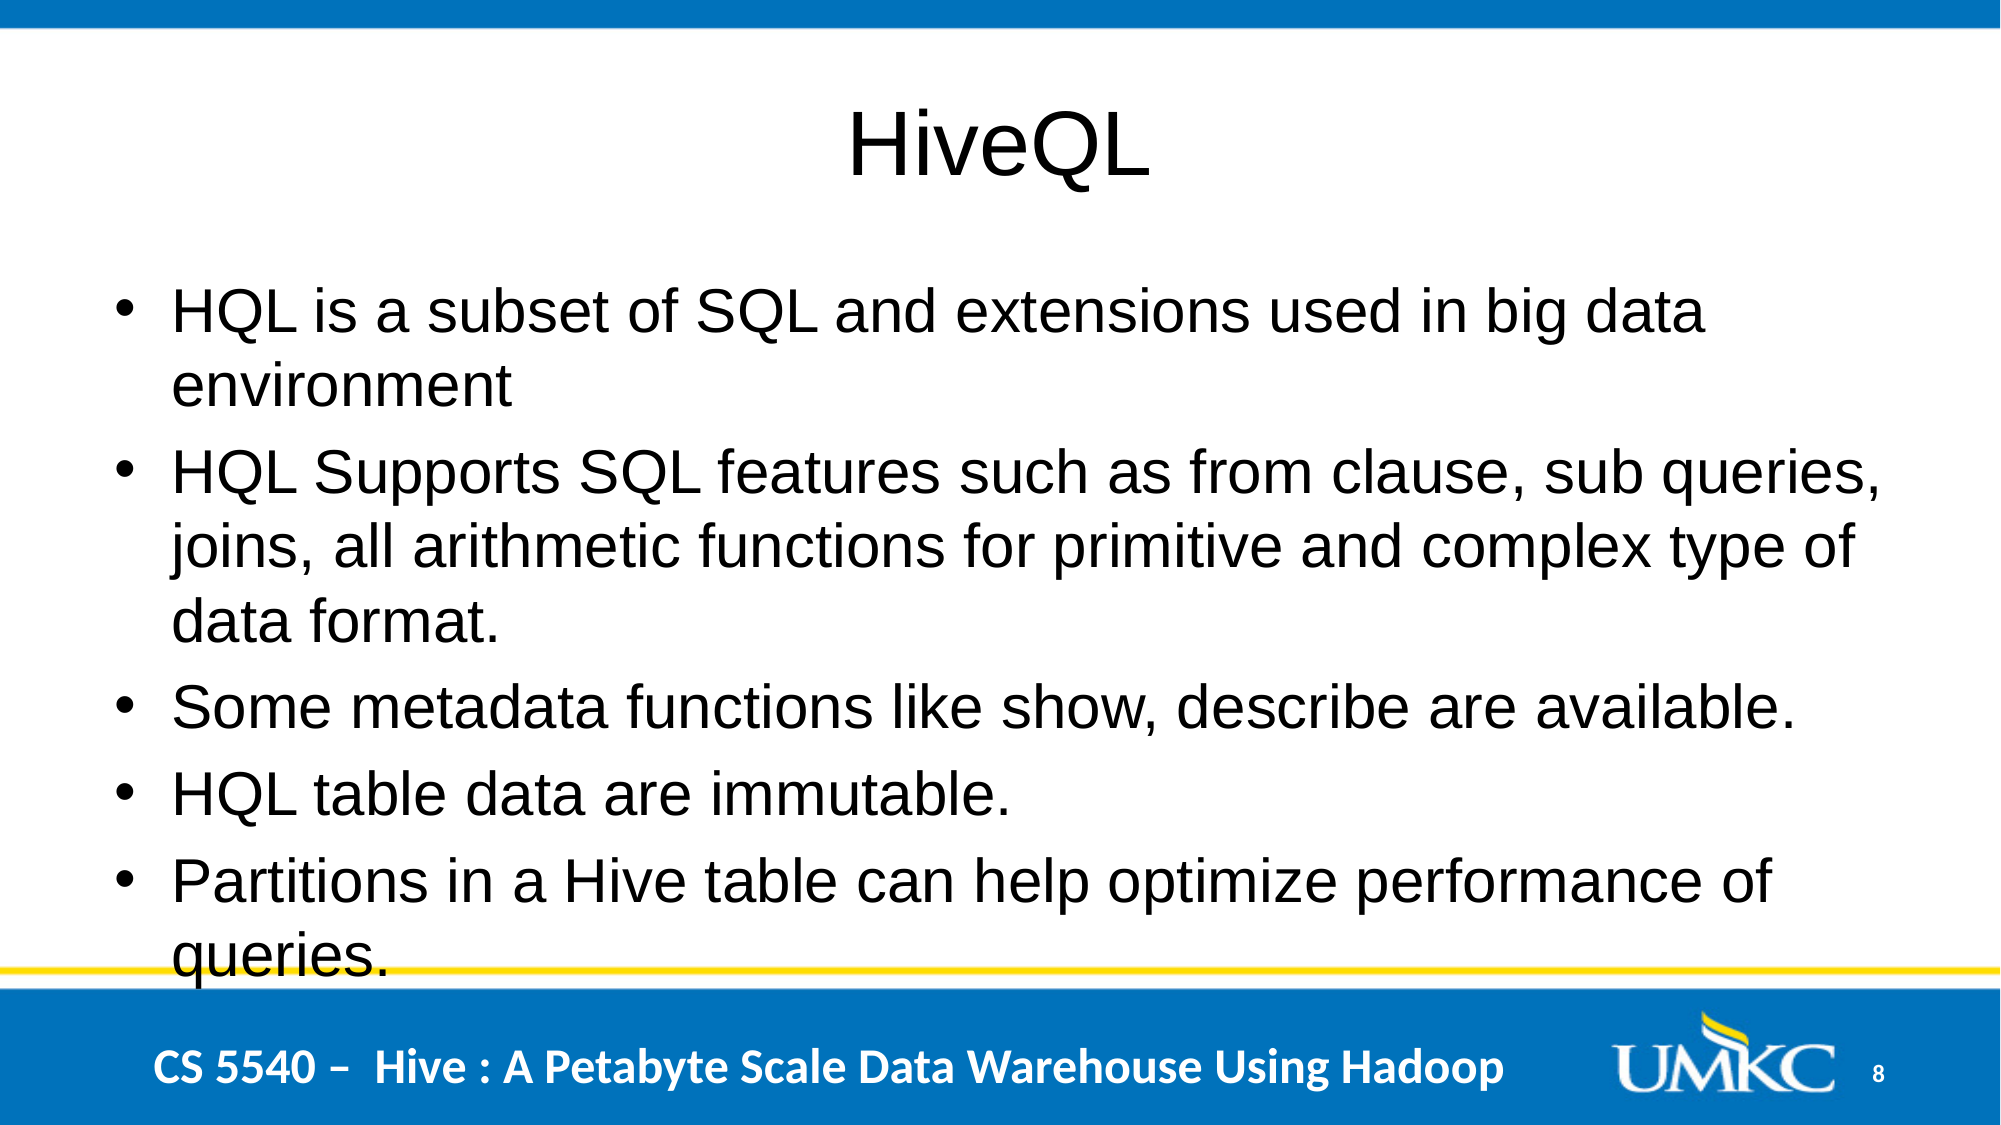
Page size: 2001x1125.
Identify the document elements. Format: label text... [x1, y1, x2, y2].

slide_number 8 [1433, 1042, 1900, 1103]
picture [0, 0, 2001, 1125]
title HiveQL [99, 45, 1900, 233]
footer CS 5540 – Hive : A Petabyte Scale Data Warehouse Using Hadoop [16, 1033, 1643, 1094]
list HQL is a subset of SQL and extensions used in big data environment HQL Supports SQL features such as from clause, sub queries, joins, all arithmetic functions for primitive and complex type of data format. Some metadata functions like show, describe are available. HQL table data are immutable. Partitions in a Hive table can help optimize performance of queries. [99, 262, 1900, 1005]
